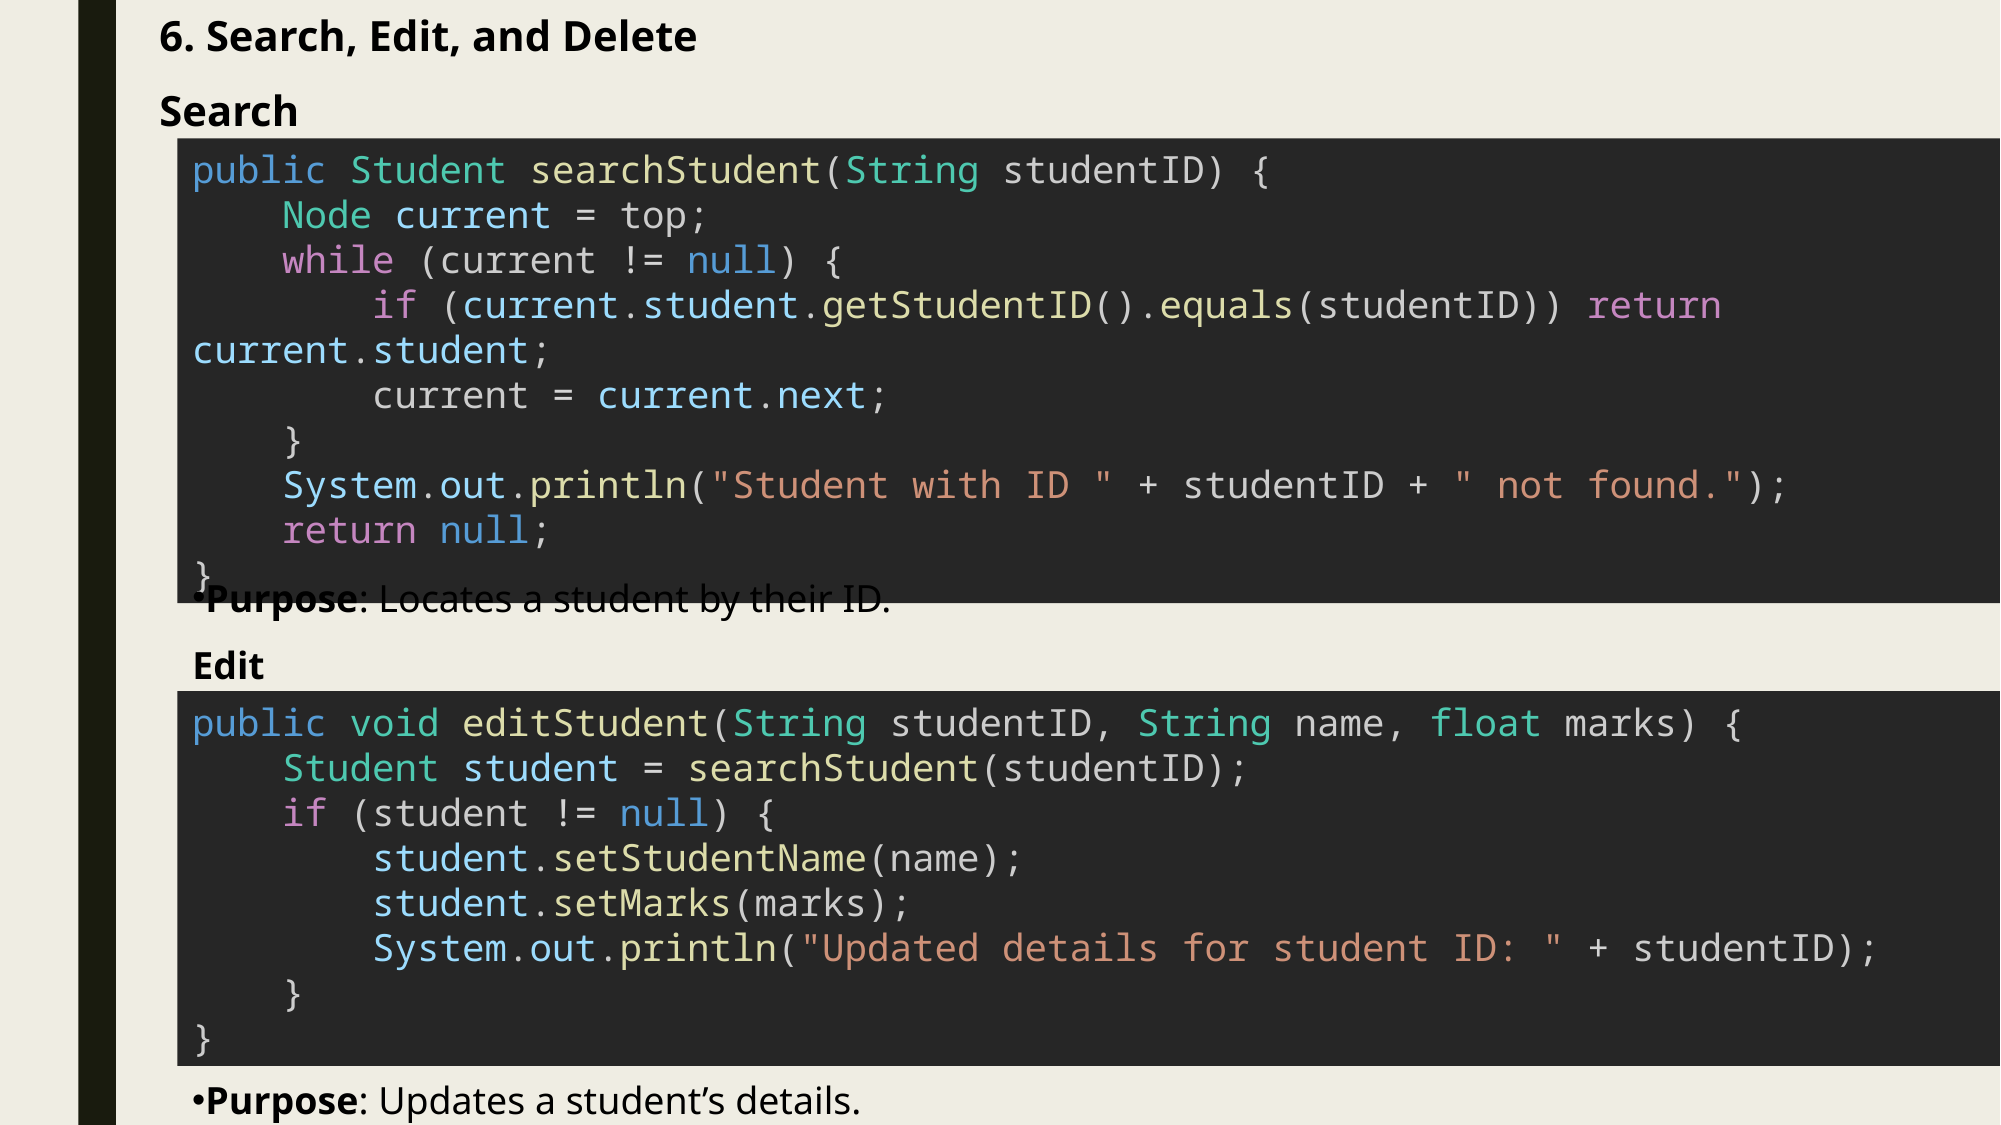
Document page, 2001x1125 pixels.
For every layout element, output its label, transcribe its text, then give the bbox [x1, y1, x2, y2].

text_box public void editStudent(String studentID, String name, float marks) { Student student = searchStudent(studentID); if (student != null) { student.setStudentName(name); student.setMarks(marks); System.out.println("Updated details for student ID: " + studentID); } } [177, 691, 2000, 1066]
text_box Purpose: Locates a student by their ID. Edit [177, 544, 1865, 691]
text_box public Student searchStudent(String studentID) { Node current = top; while (current != null) { if (current.student.getStudentID().equals(studentID)) return current.student; current = current.next; } System.out.println("Student with ID " + studentID + " not found."); return null; } [177, 138, 2000, 604]
text_box Purpose: Updates a student’s details. [177, 1069, 1178, 1125]
text_box 6. Search, Edit, and Delete Search [144, 0, 714, 142]
